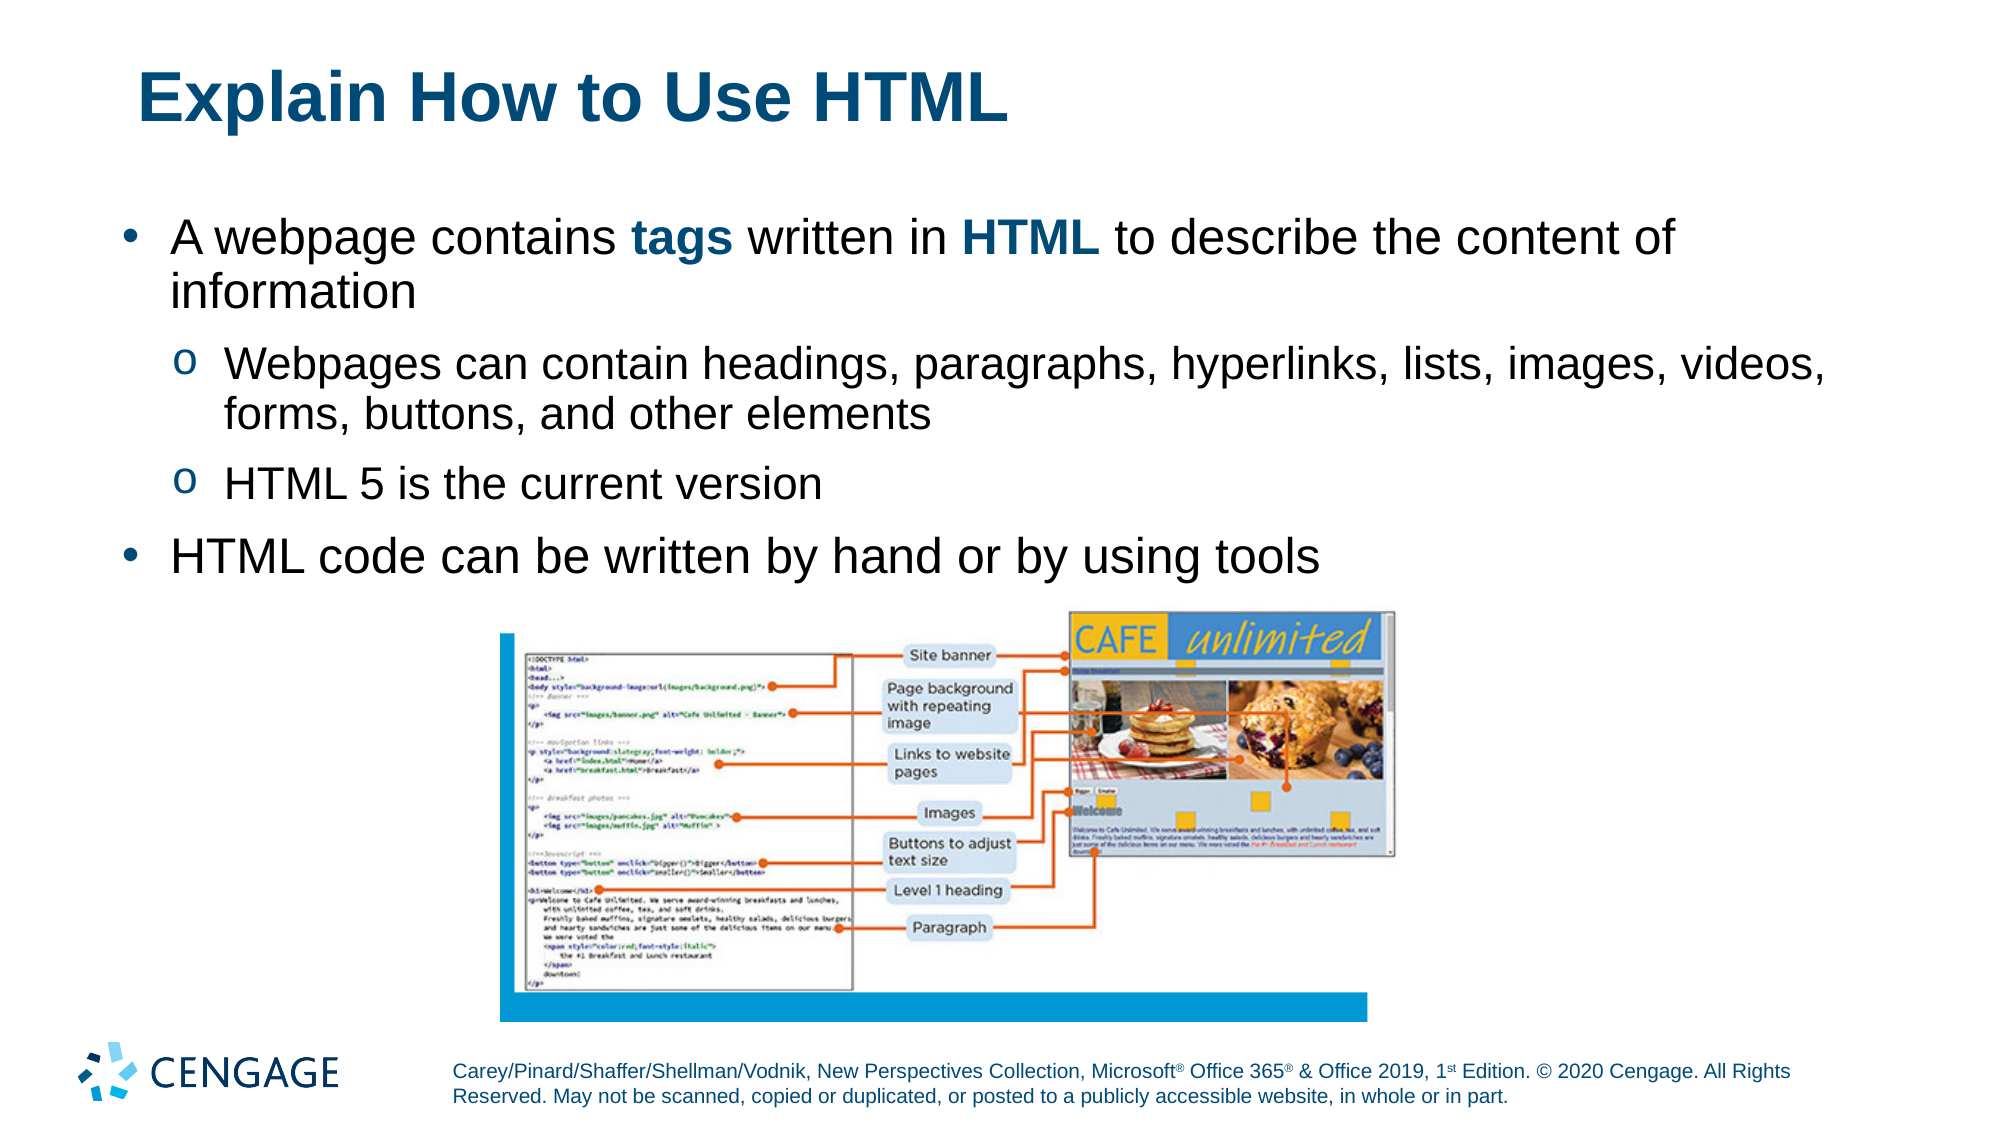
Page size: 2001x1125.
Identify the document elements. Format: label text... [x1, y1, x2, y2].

list A webpage contains tags written in HTML to describe the content of information Webpages can contain headings, paragraphs, hyperlinks, lists, images, videos, forms, buttons, and other elements HTML 5 is the current version HTML code can be written by hand or by using tools [121, 211, 1880, 596]
title Explain How to Use HTML [137, 59, 1863, 171]
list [500, 604, 1397, 1022]
picture [78, 1042, 338, 1101]
